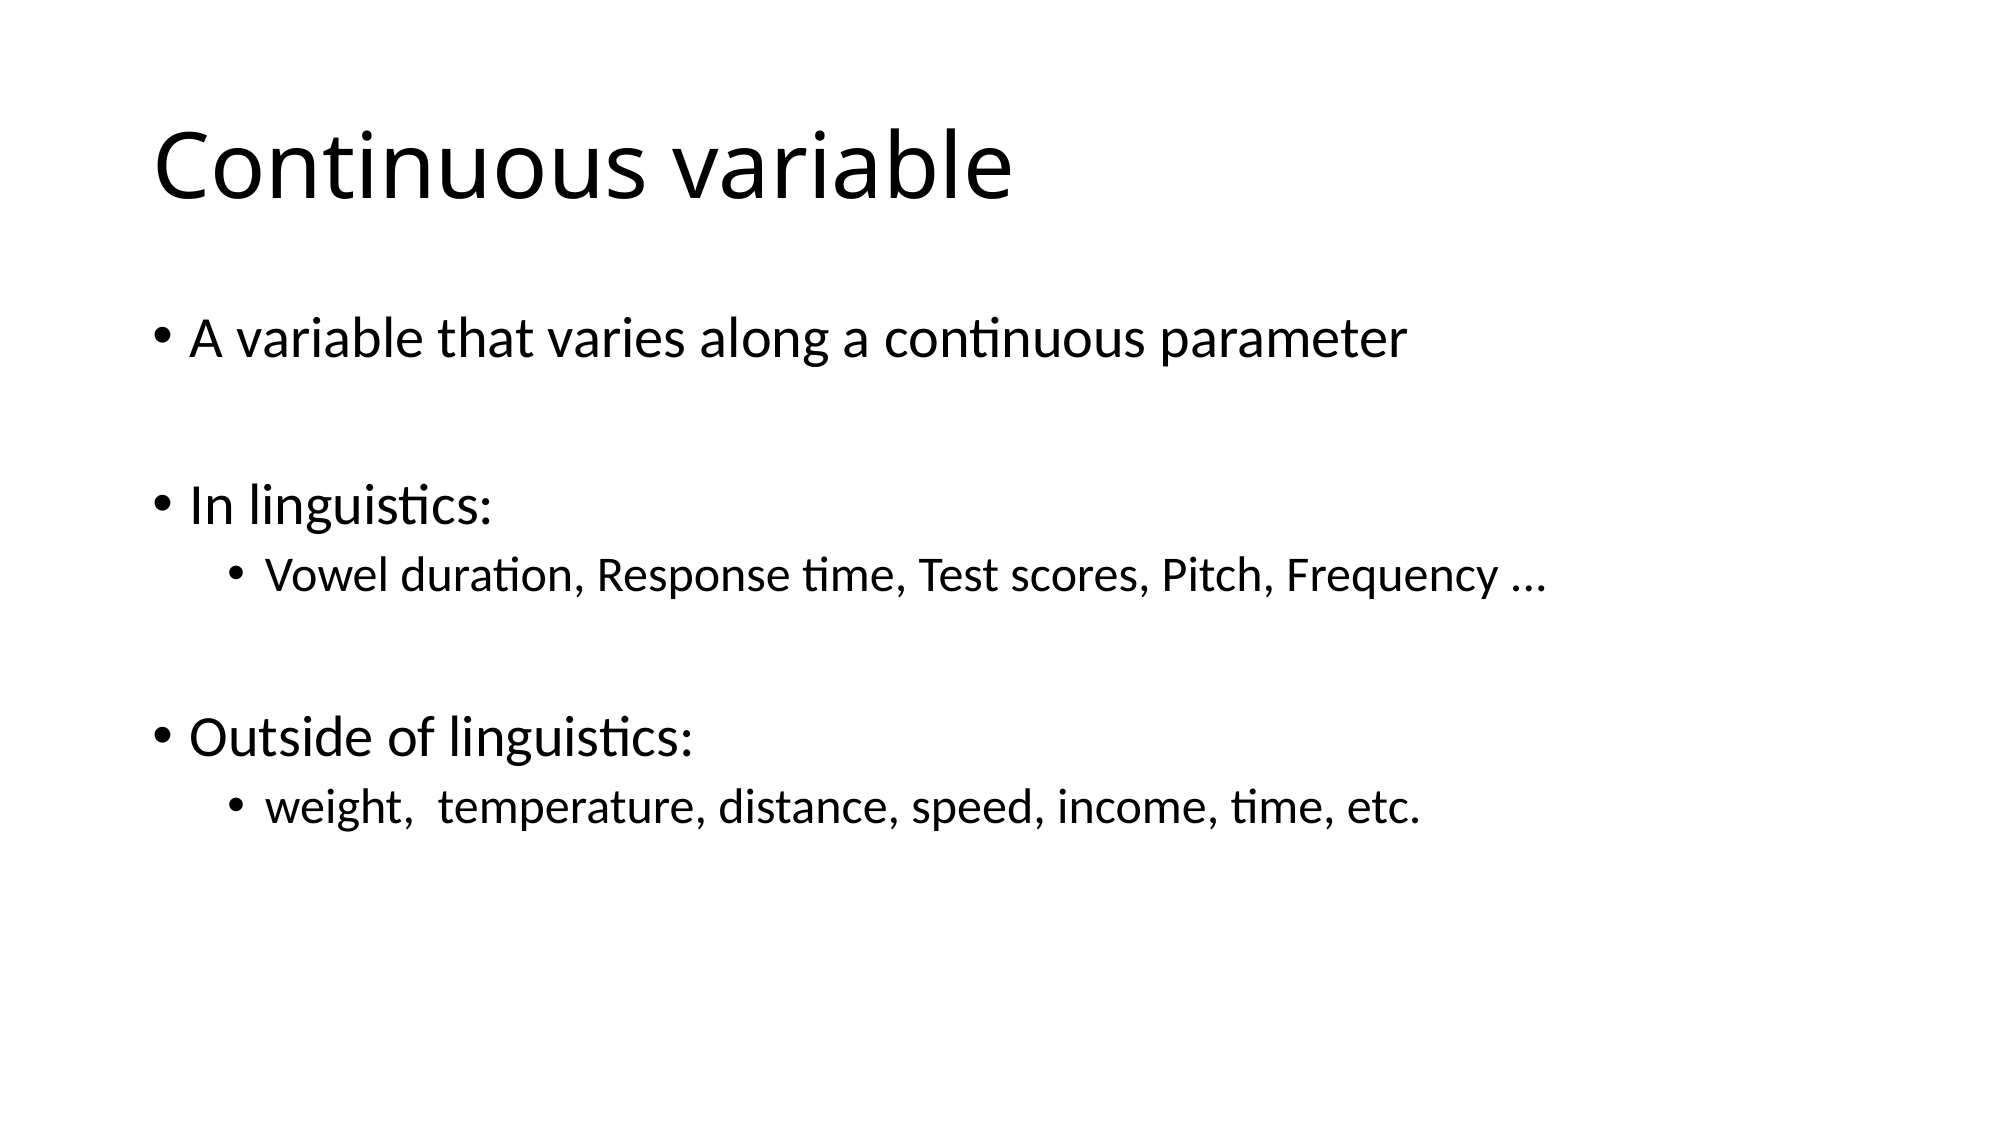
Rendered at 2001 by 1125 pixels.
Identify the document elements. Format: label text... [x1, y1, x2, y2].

title Continuous variable [137, 59, 1863, 278]
list A variable that varies along a continuous parameter In linguistics: Vowel duration, Response time, Test scores, Pitch, Frequency ... Outside of linguistics: weight, temperature, distance, speed, income, time, etc. [137, 299, 1863, 1014]
